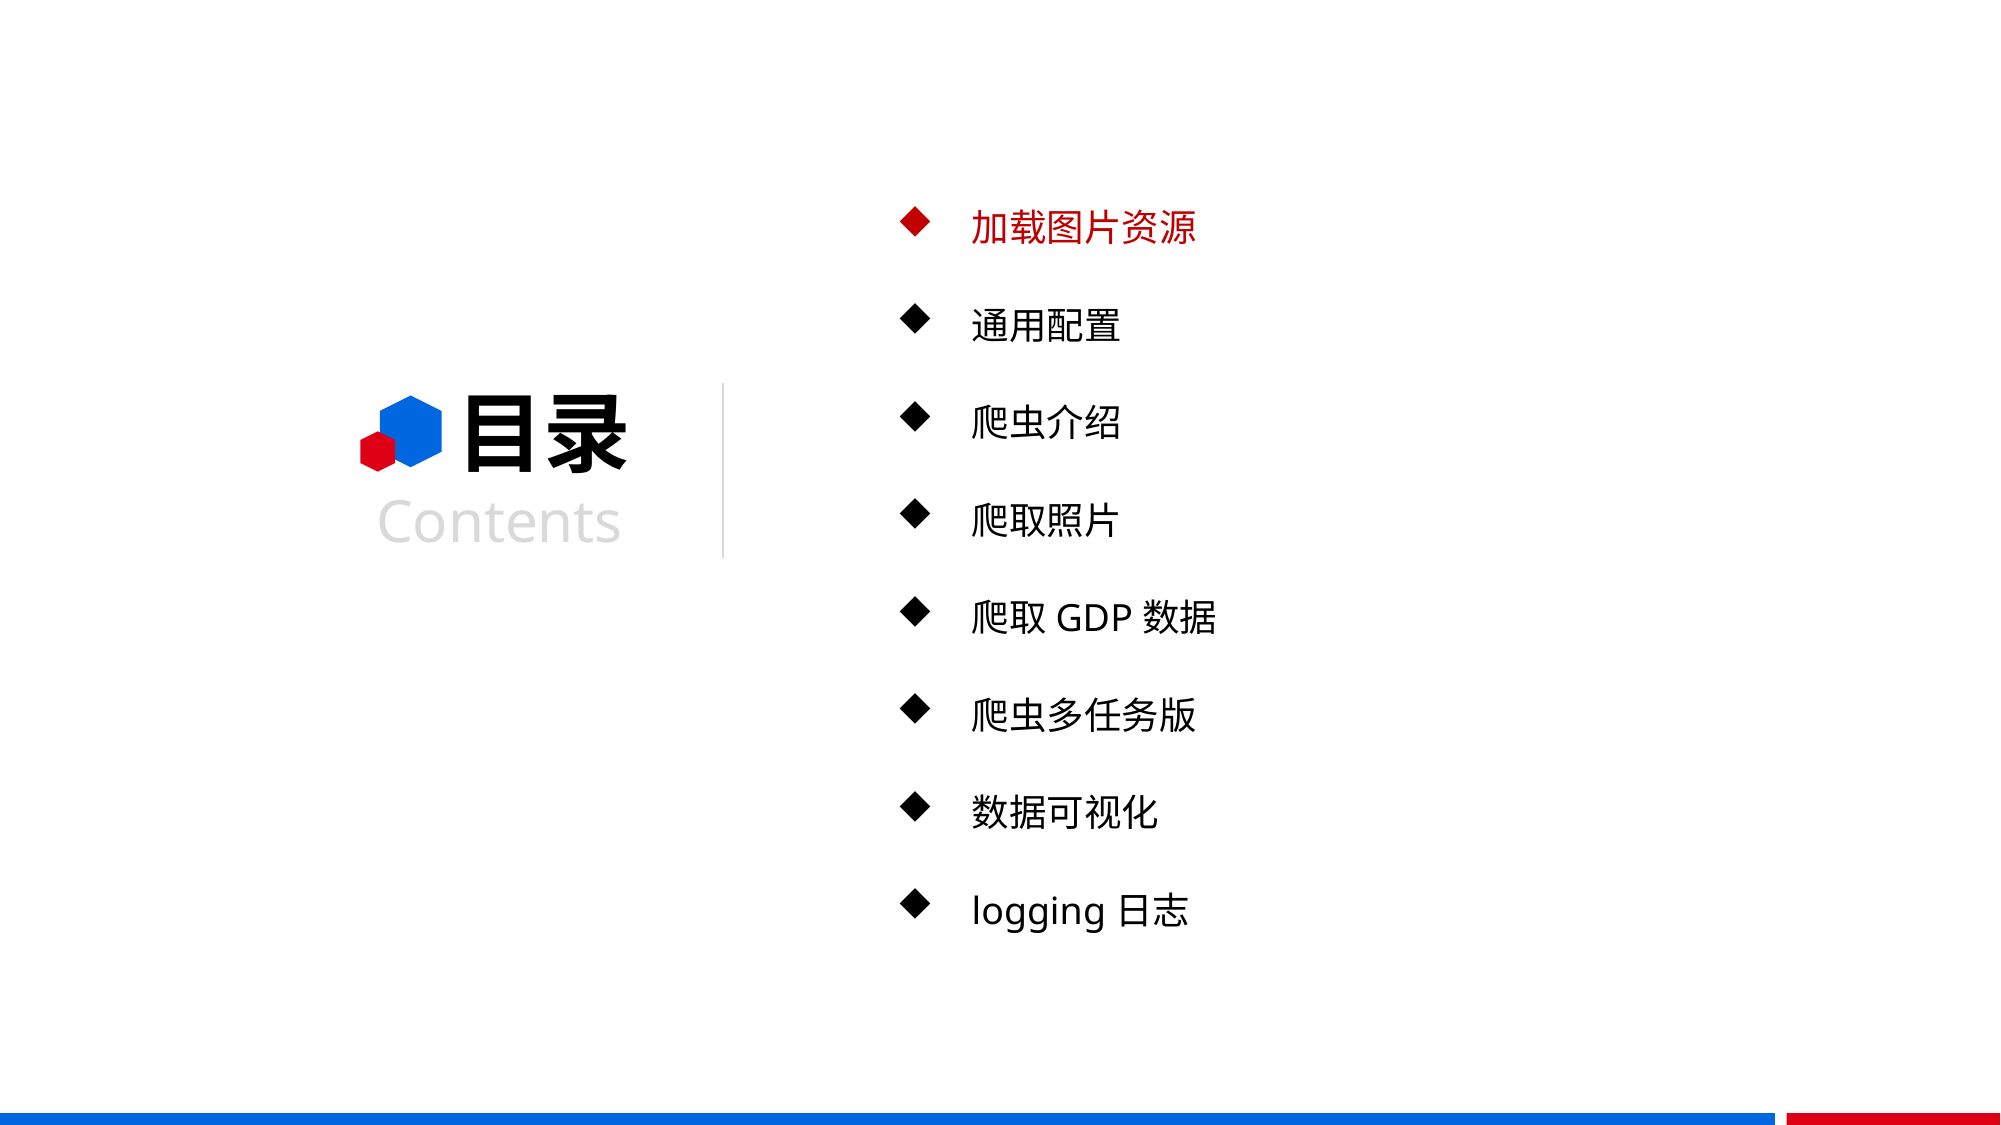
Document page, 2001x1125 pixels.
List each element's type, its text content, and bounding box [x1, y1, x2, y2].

list 加载图片资源 通用配置 爬虫介绍 爬取照片 爬取GDP数据 爬虫多任务版 数据可视化 logging日志 [881, 196, 1863, 895]
